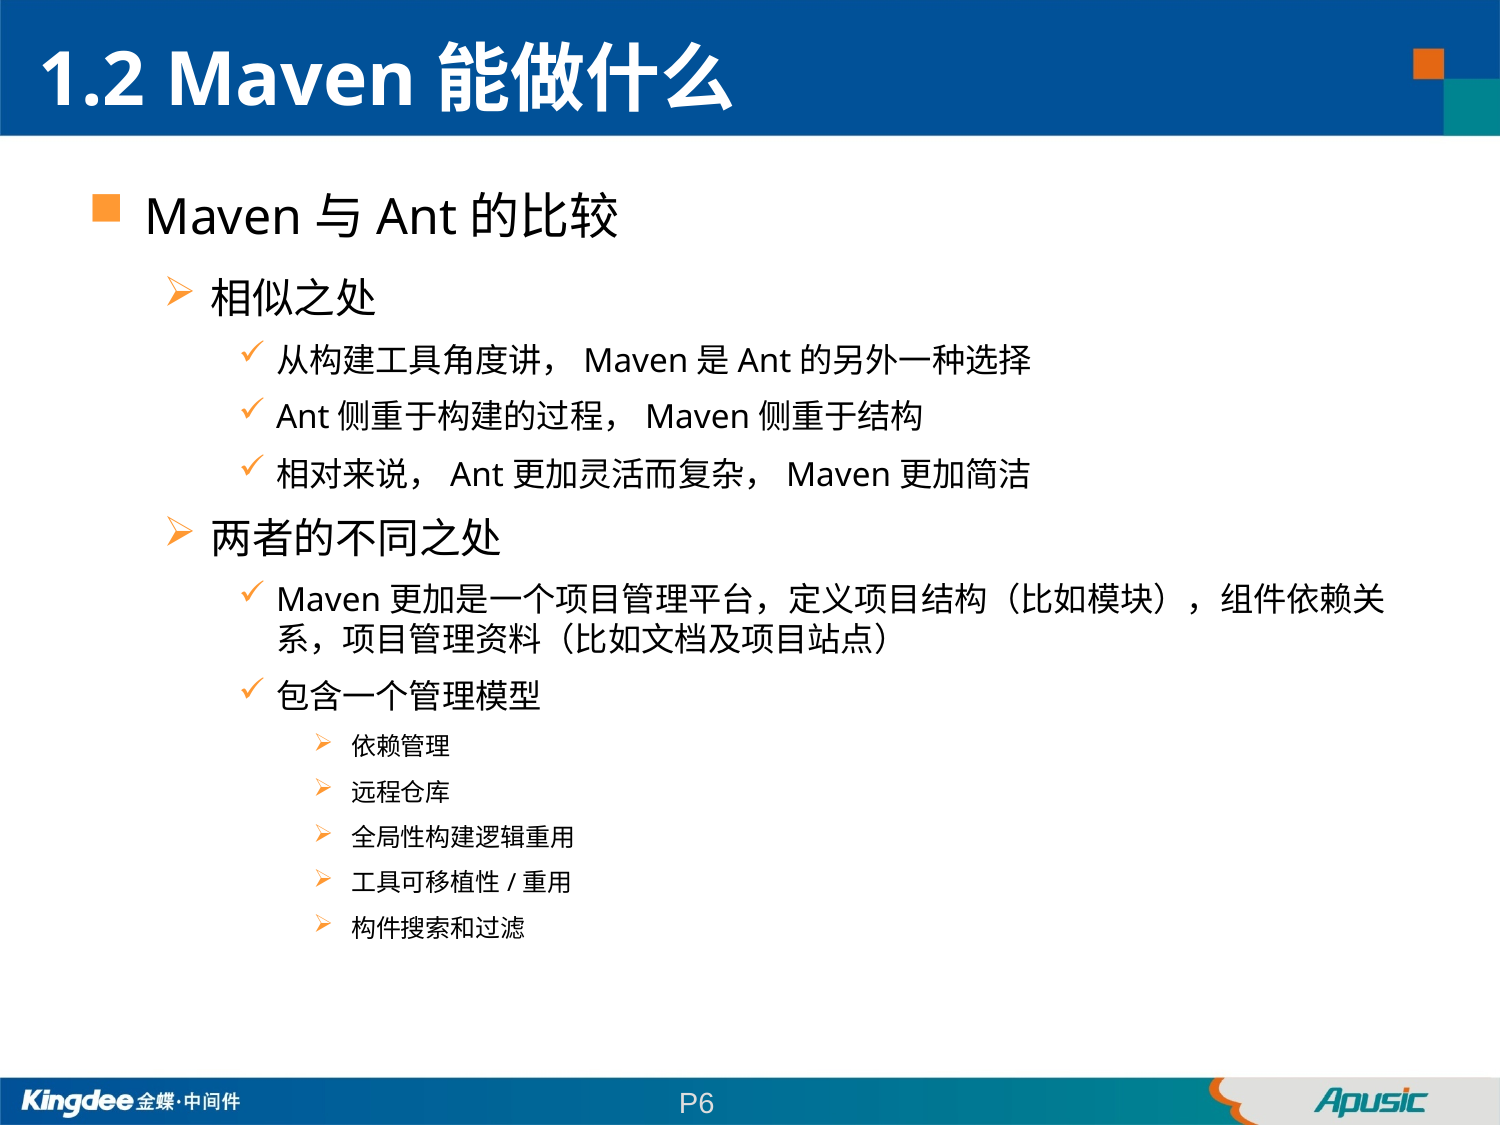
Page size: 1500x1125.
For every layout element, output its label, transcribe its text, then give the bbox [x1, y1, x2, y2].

list Maven与Ant的比较 相似之处 从构建工具角度讲，Maven是Ant的另外一种选择 Ant侧重于构建的过程，Maven侧重于结构 相对来说，Ant更加灵活而复杂，Maven更加简洁 两者的不同之处 Maven更加是一个项目管理平台，定义项目结构（比如模块），组件依赖关系，项目管理资料（比如文档及项目站点） 包含一个管理模型 依赖管理 远程仓库 全局性构建逻辑重用 工具可移植性/重用 构件搜索和过滤 [73, 177, 1434, 1021]
picture [0, 0, 1500, 1125]
list 1.2 Maven能做什么 [23, 23, 1325, 129]
